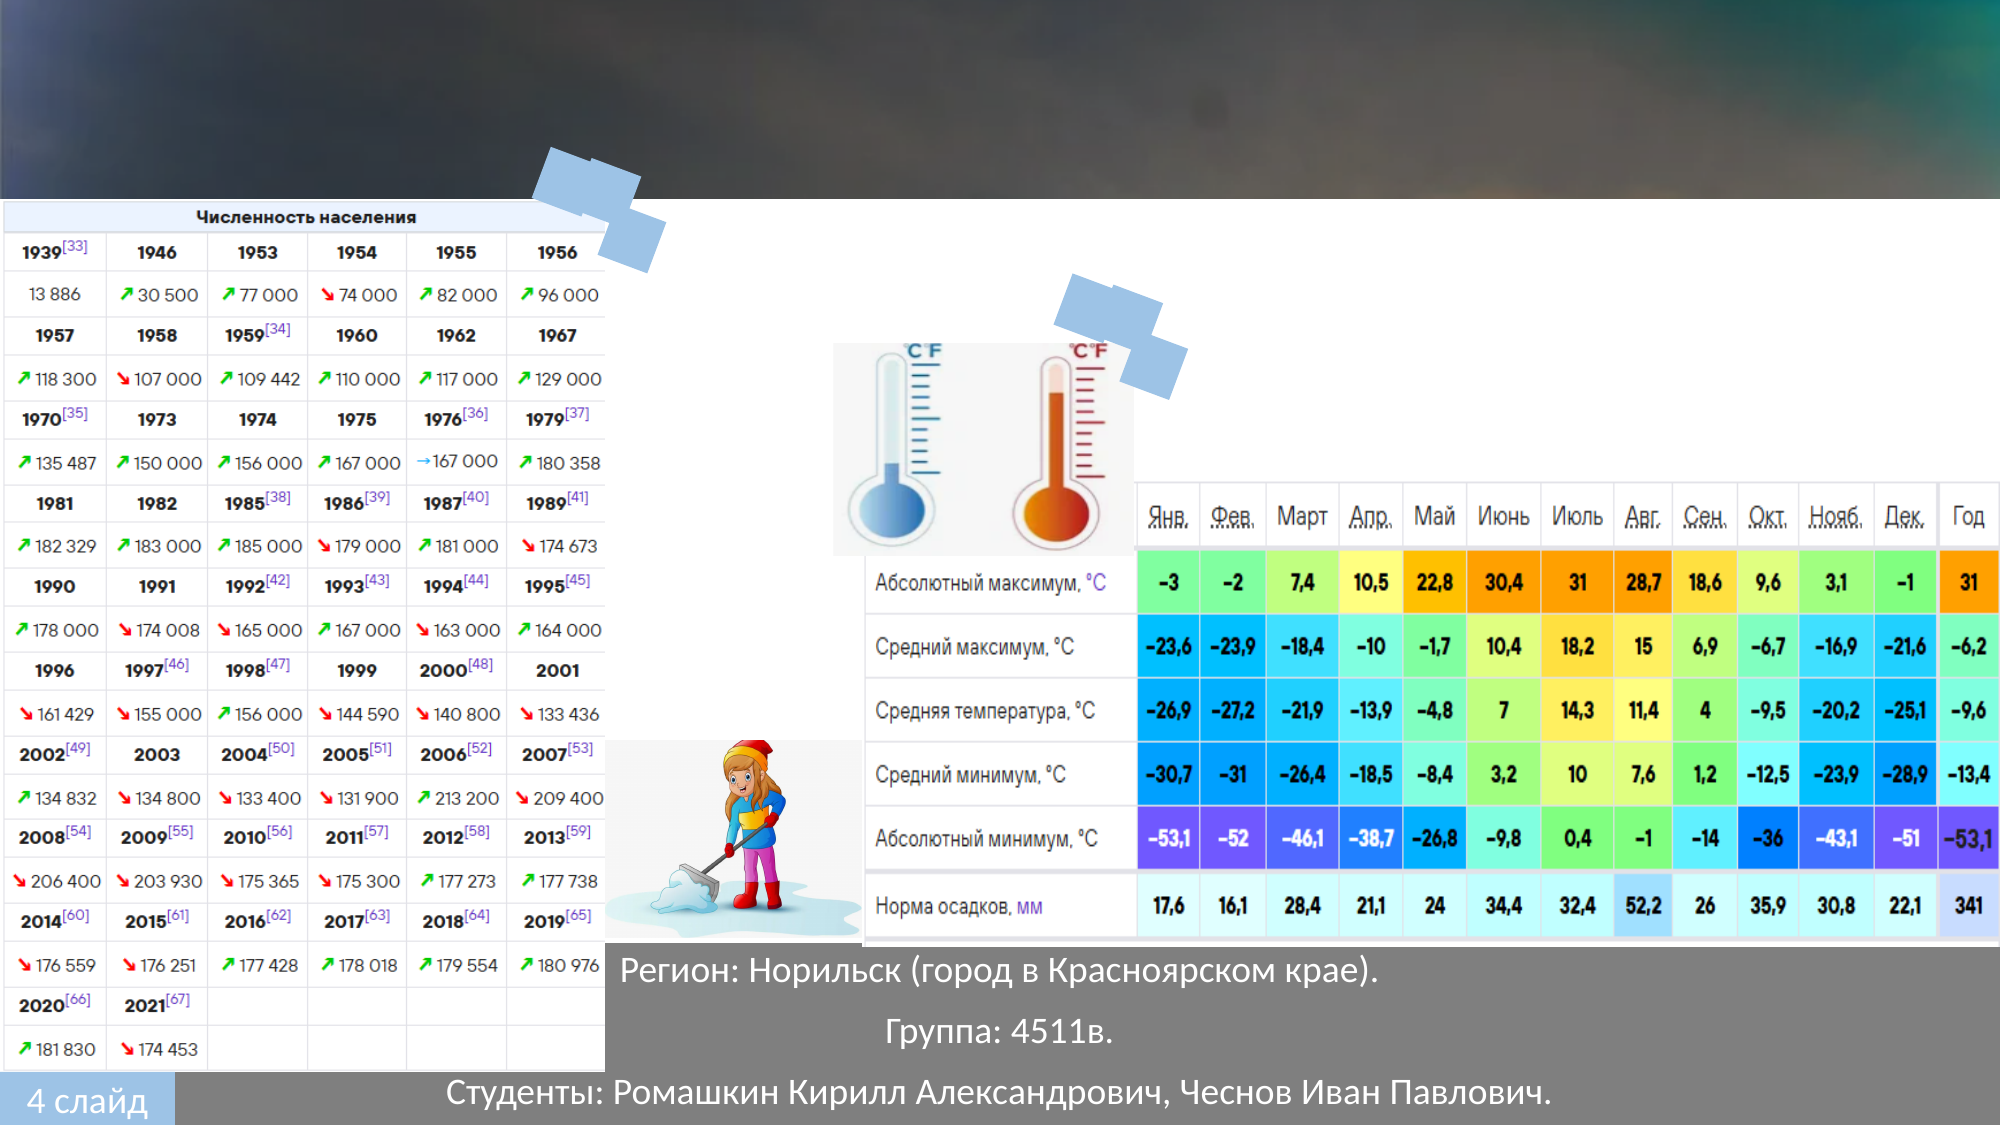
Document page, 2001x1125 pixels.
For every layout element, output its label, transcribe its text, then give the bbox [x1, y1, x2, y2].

subtitle Регион: Норильск (город в Красноярском крае). Группа: 4511в. Студенты: Ромашкин Кирилл Александрович, Чеснов Иван Павлович. [176, 943, 2000, 1125]
text_box 4 слайд [0, 1072, 176, 1125]
picture [0, 0, 2000, 1072]
